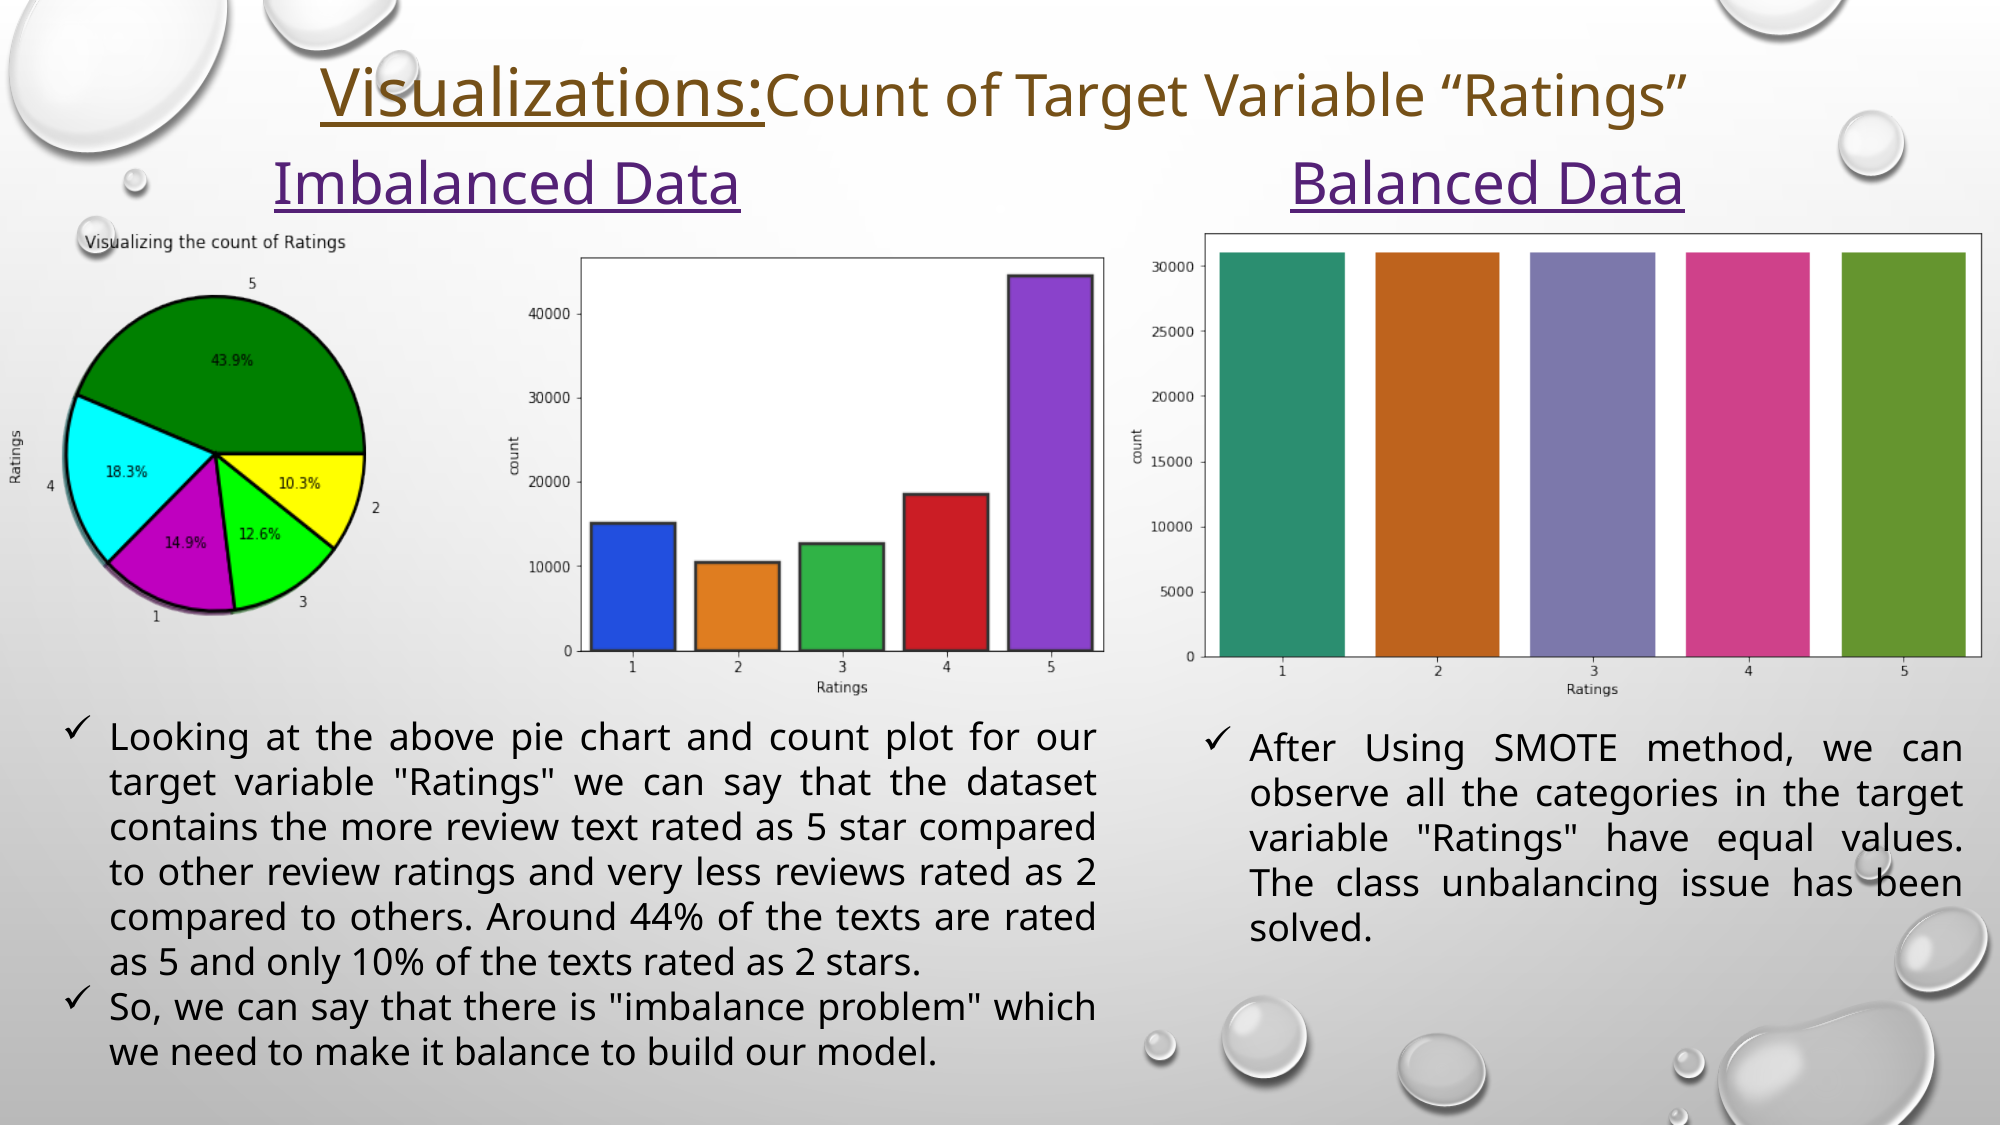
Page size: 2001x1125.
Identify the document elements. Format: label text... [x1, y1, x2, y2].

text_box Visualizations:Count of Target Variable “Ratings” [102, 42, 1906, 138]
text_box After Using SMOTE method, we can observe all the categories in the target variable "Ratings" have equal values. The class unbalancing issue has been solved. [1187, 716, 1979, 956]
picture [0, 224, 2000, 1125]
text_box Looking at the above pie chart and count plot for our target variable "Ratings" we can say that the dataset contains the more review text rated as 5 star compared to other review ratings and very less reviews rated as 2 compared to others. Around 44% of the texts are rated as 5 and only 10% of the texts rated as 2 stars. So, we can say that there is "imbalance problem" which we need to make it balance to build our model. [47, 714, 1113, 1081]
text_box Imbalanced Data Balanced Data [0, 138, 2000, 224]
picture [0, 0, 2000, 138]
